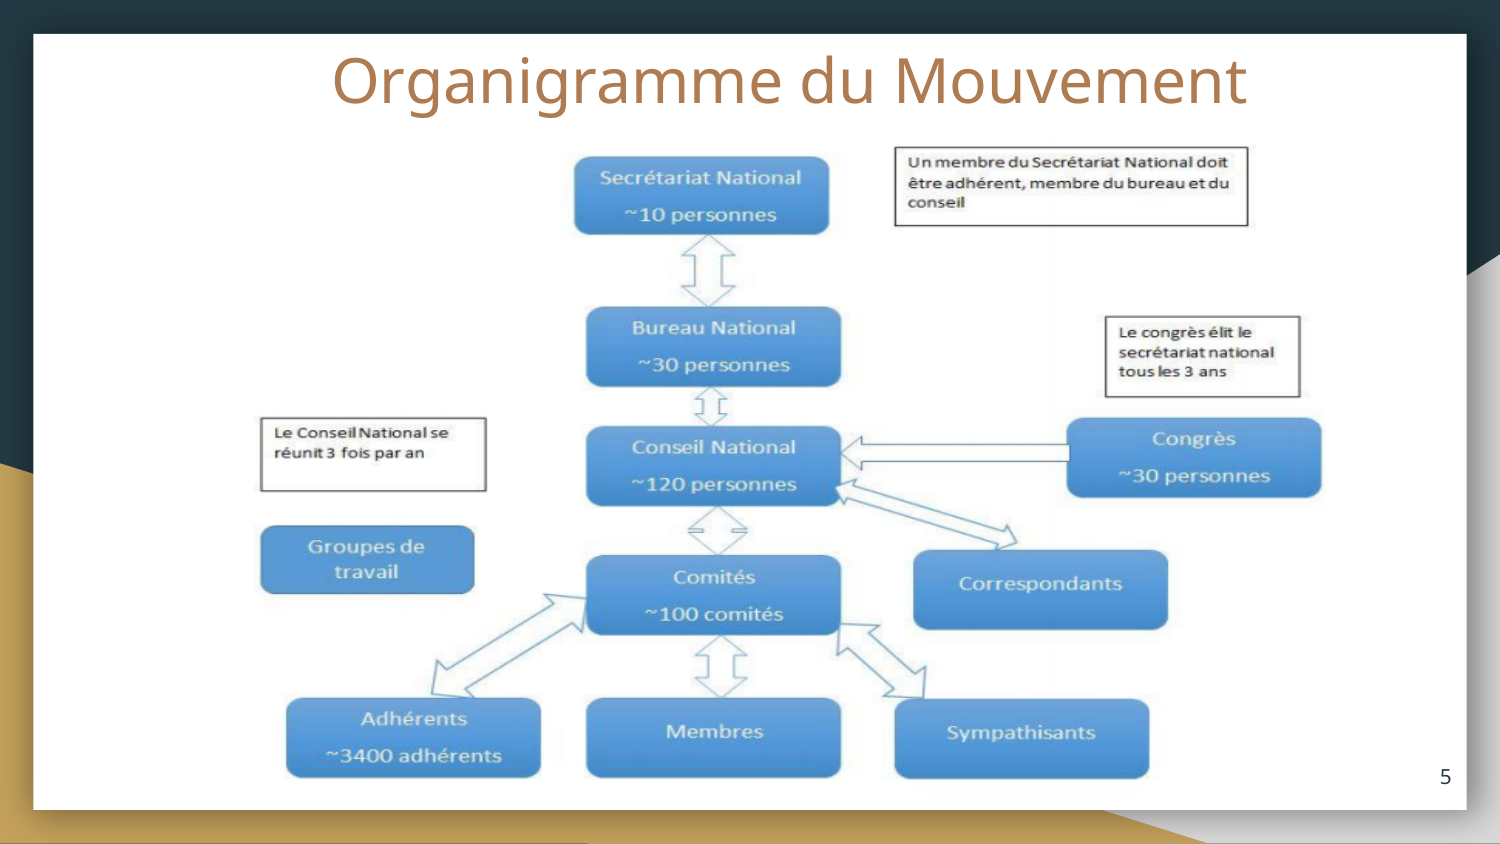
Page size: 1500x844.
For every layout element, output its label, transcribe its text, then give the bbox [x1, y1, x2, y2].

title Organigramme du Mouvement [212, 25, 1368, 176]
slide_number ‹#› [1376, 745, 1467, 810]
picture [254, 137, 1326, 798]
